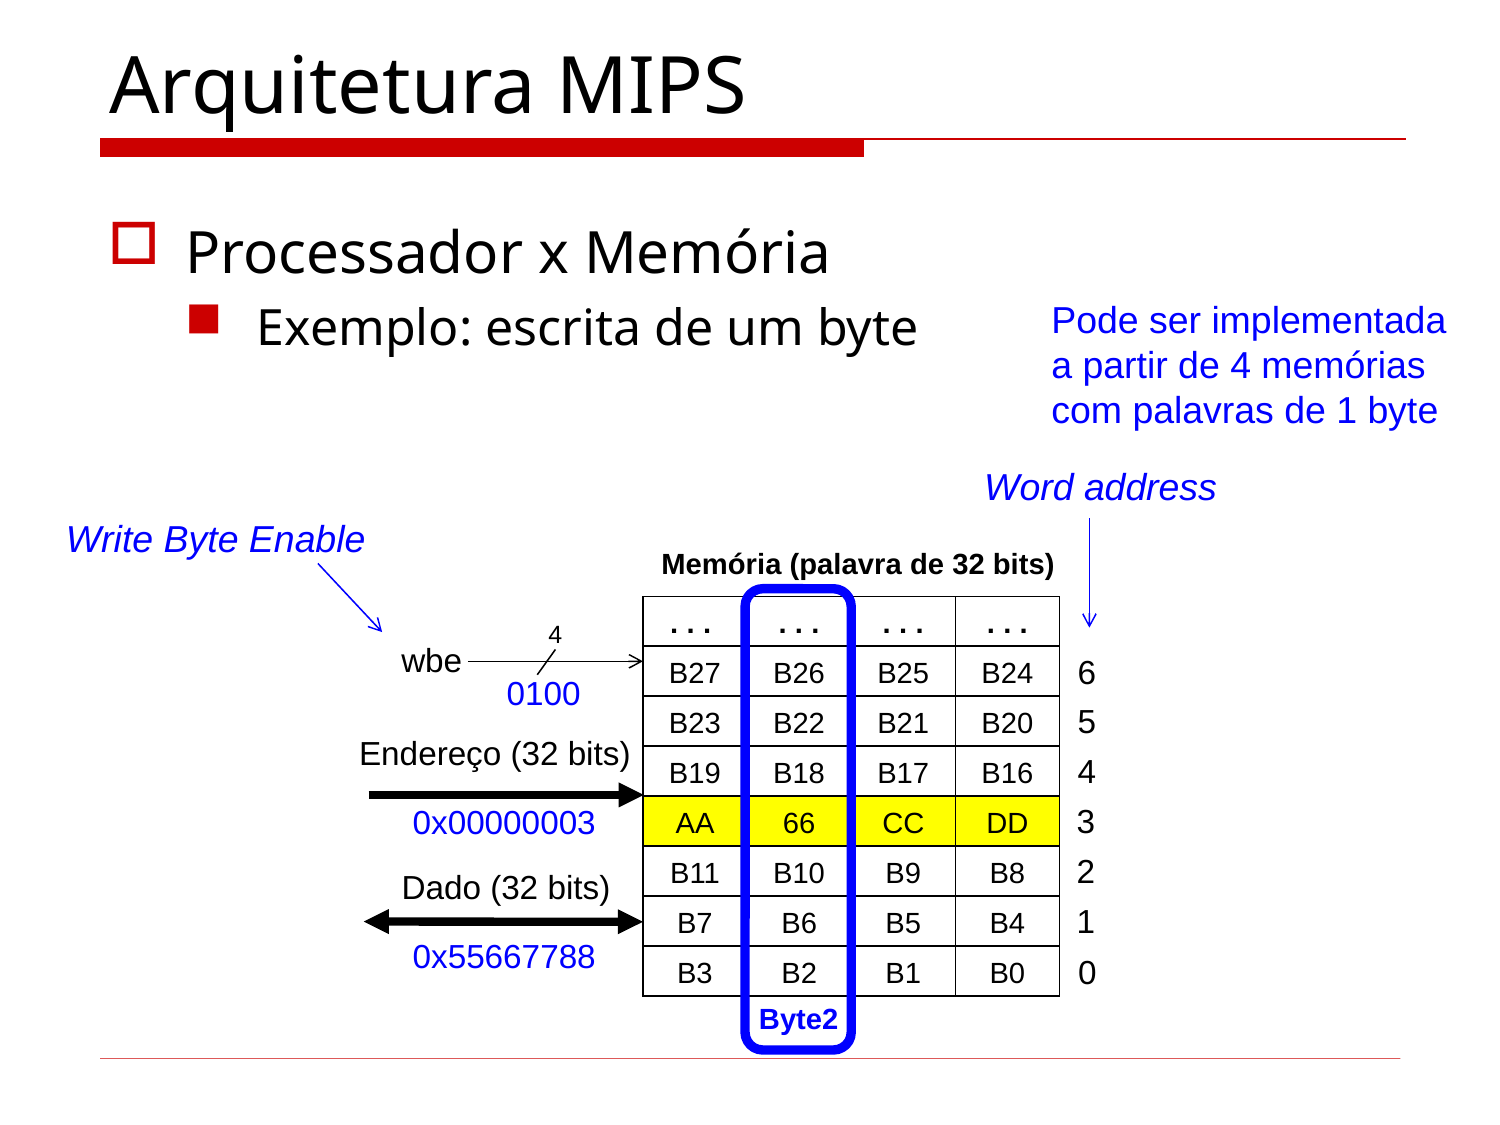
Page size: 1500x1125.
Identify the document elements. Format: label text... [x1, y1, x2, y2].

text_box Word address [969, 455, 1233, 515]
text_box [750, 588, 847, 594]
text_box Byte2 [744, 1007, 854, 1043]
text_box 0 [1064, 943, 1112, 999]
text_box 4 [532, 610, 578, 656]
text_box 4 [1064, 748, 1112, 798]
text_box Write Byte Enable [51, 507, 381, 568]
text_box wbe [382, 632, 482, 687]
text_box 1 [1064, 898, 1111, 948]
list Processador x Memória Exemplo: escrita de um byte [92, 207, 1481, 499]
text_box 0100 [486, 670, 601, 720]
text_box 0x55667788 [357, 928, 637, 983]
title Arquitetura MIPS [93, 49, 1407, 138]
text_box Endereço (32 bits) [343, 724, 637, 780]
text_box 0x00000003 [357, 793, 637, 849]
text_box Pode ser implementada a partir de 4 memórias com palavras de 1 byte [1036, 288, 1467, 438]
text_box Dado (32 bits) [359, 858, 637, 914]
text_box 5 [1064, 699, 1112, 748]
text_box [748, 1043, 848, 1051]
text_box 3 [1064, 798, 1111, 848]
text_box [537, 649, 556, 675]
text_box 6 [1064, 643, 1112, 699]
text_box 2 [1064, 848, 1111, 898]
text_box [642, 596, 1060, 998]
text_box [317, 563, 383, 633]
text_box Memória (palavra de 32 bits) [631, 538, 1085, 588]
